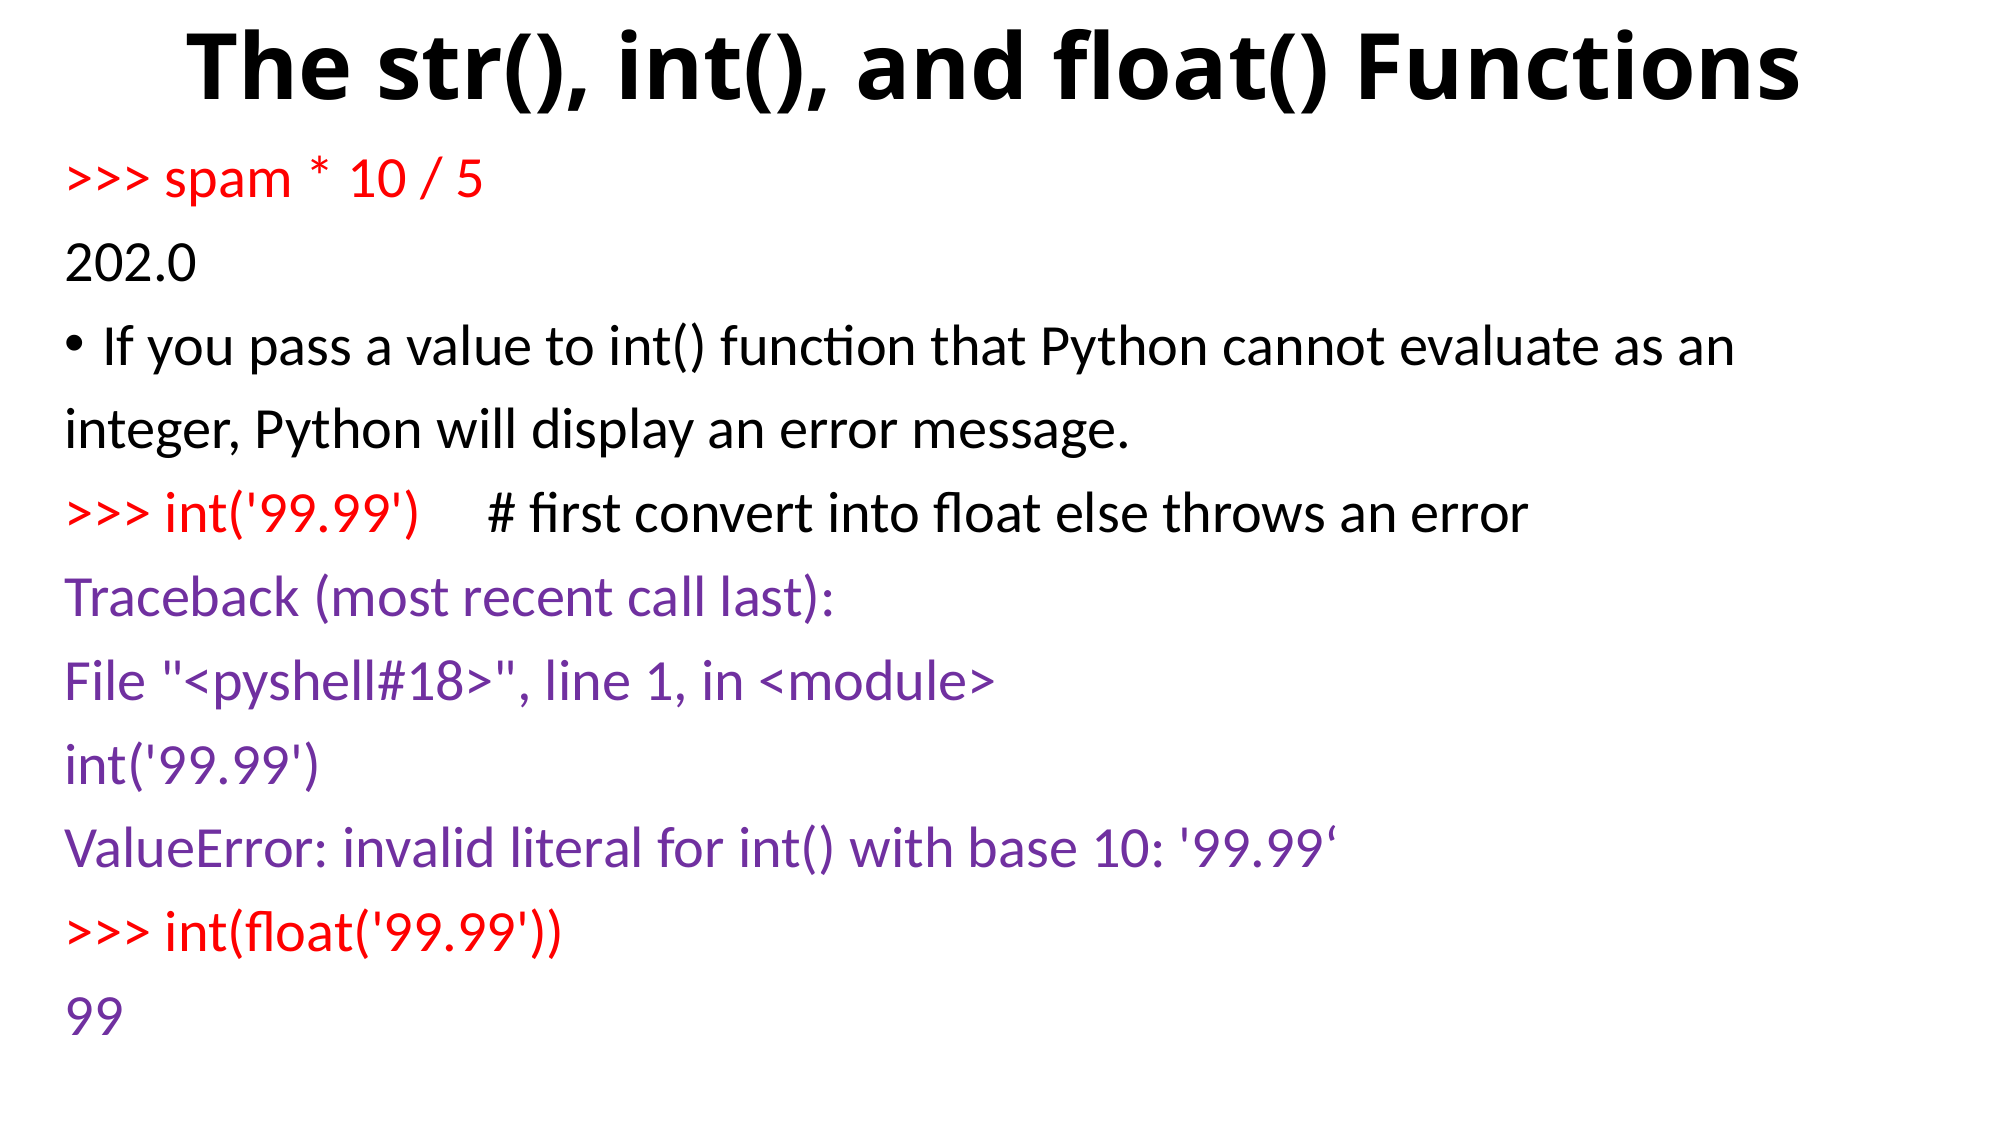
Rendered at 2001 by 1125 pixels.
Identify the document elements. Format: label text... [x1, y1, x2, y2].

list >>> spam * 10 / 5 202.0 If you pass a value to int() function that Python cannot evaluate as an integer, Python will display an error message. >>> int('99.99') # first convert into float else throws an error Traceback (most recent call last): File "<pyshell#18>", line 1, in <module> int('99.99') ValueError: invalid literal for int() with base 10: '99.99‘ >>> int(float('99.99')) 99 [49, 139, 2000, 915]
title The str(), int(), and float() Functions [26, 0, 1962, 140]
